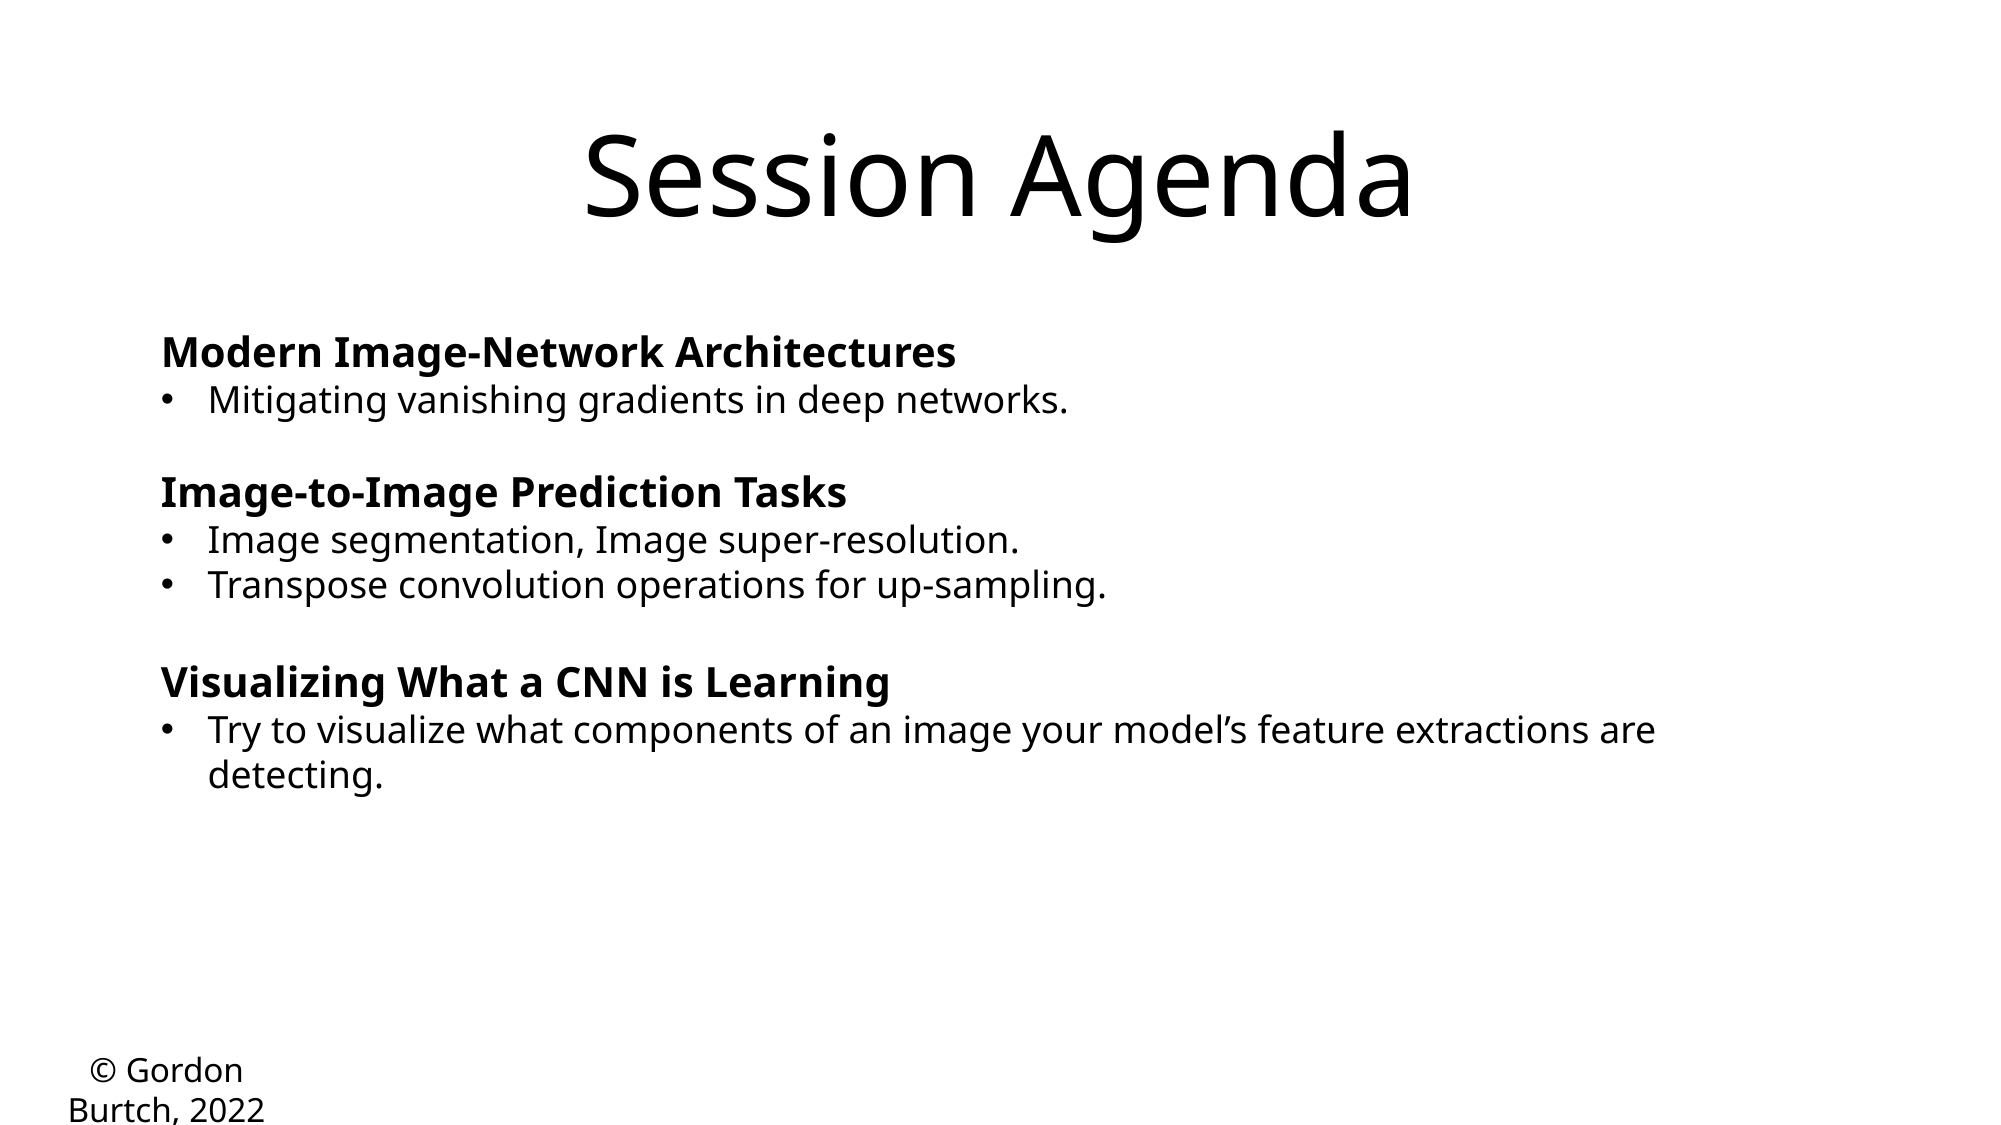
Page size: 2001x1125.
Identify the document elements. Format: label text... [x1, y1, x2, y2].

text_box Session Agenda [470, 96, 1530, 246]
text_box Modern Image-Network Architectures Mitigating vanishing gradients in deep networks. Image-to-Image Prediction Tasks Image segmentation, Image super-resolution. Transpose convolution operations for up-sampling. Visualizing What a CNN is Learning Try to visualize what components of an image your model’s feature extractions are detecting. [146, 318, 1790, 849]
